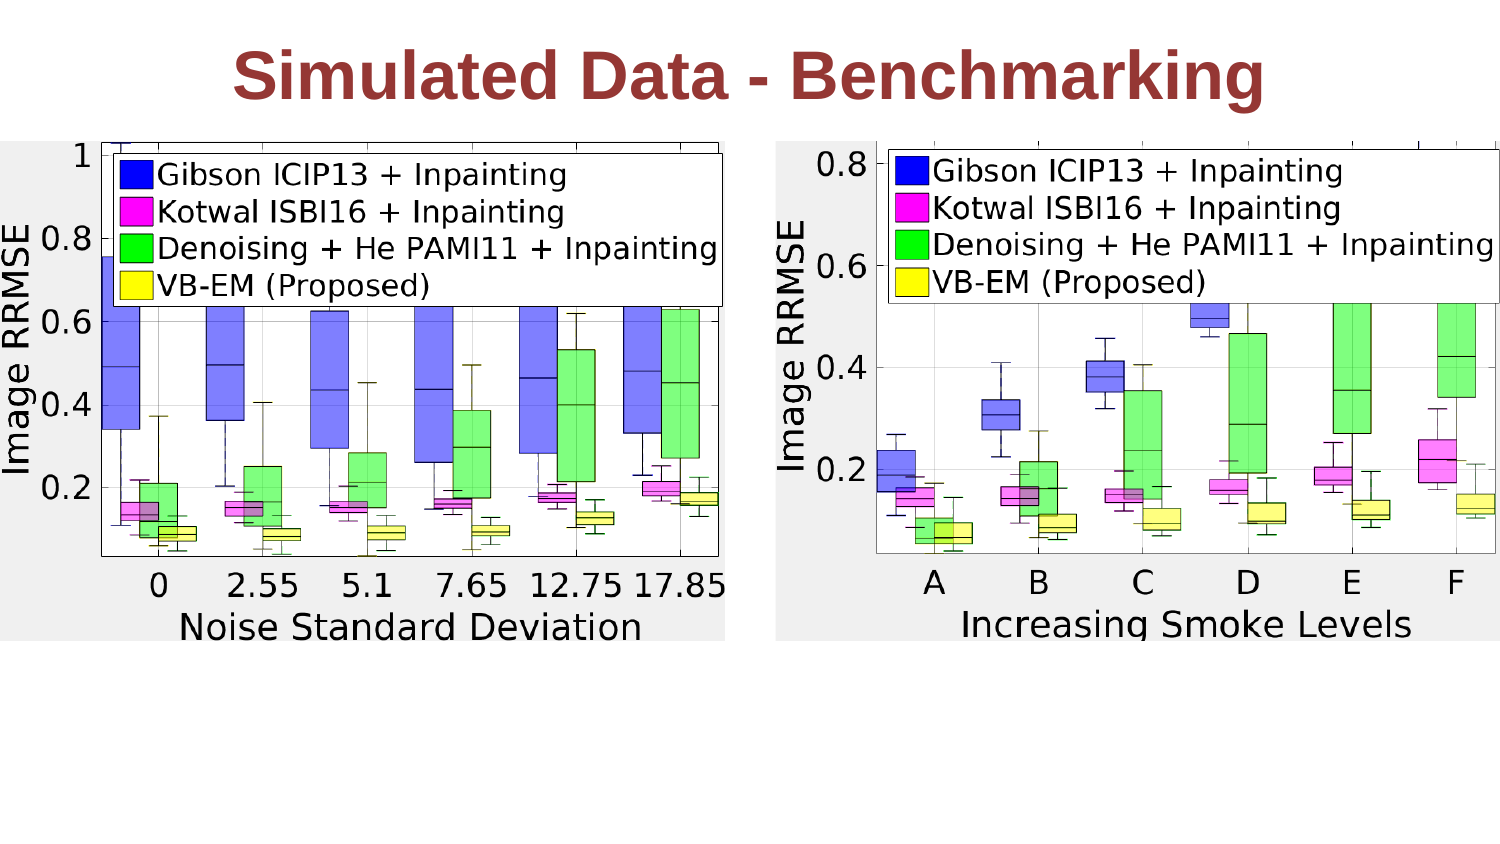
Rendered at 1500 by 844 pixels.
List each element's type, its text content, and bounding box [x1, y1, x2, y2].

title Simulated Data - Benchmarking [0, 1, 1500, 142]
picture [0, 141, 725, 642]
picture [775, 141, 1500, 642]
